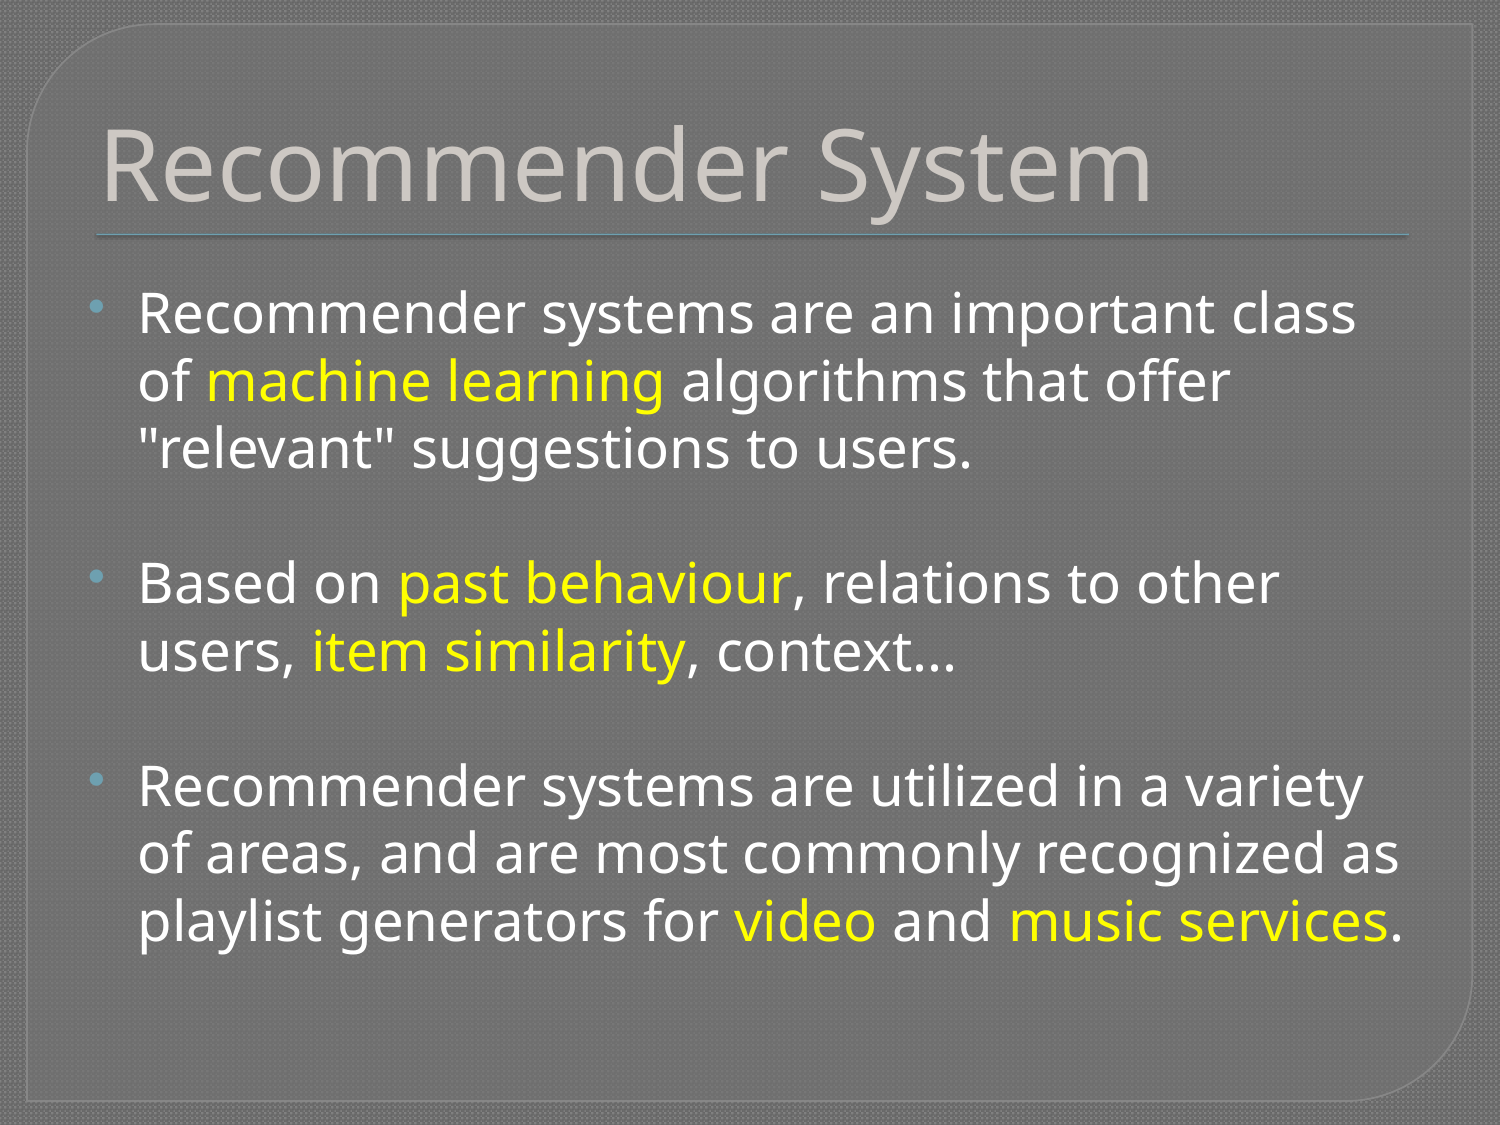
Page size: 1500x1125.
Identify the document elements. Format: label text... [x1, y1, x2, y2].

title Recommender System [75, 41, 1425, 230]
list Recommender systems are an important class of machine learning algorithms that offer "relevant" suggestions to users. Based on past behaviour, relations to other users, item similarity, context... Recommender systems are utilized in a variety of areas, and are most commonly recognized as playlist generators for video and music services. [75, 270, 1425, 1013]
